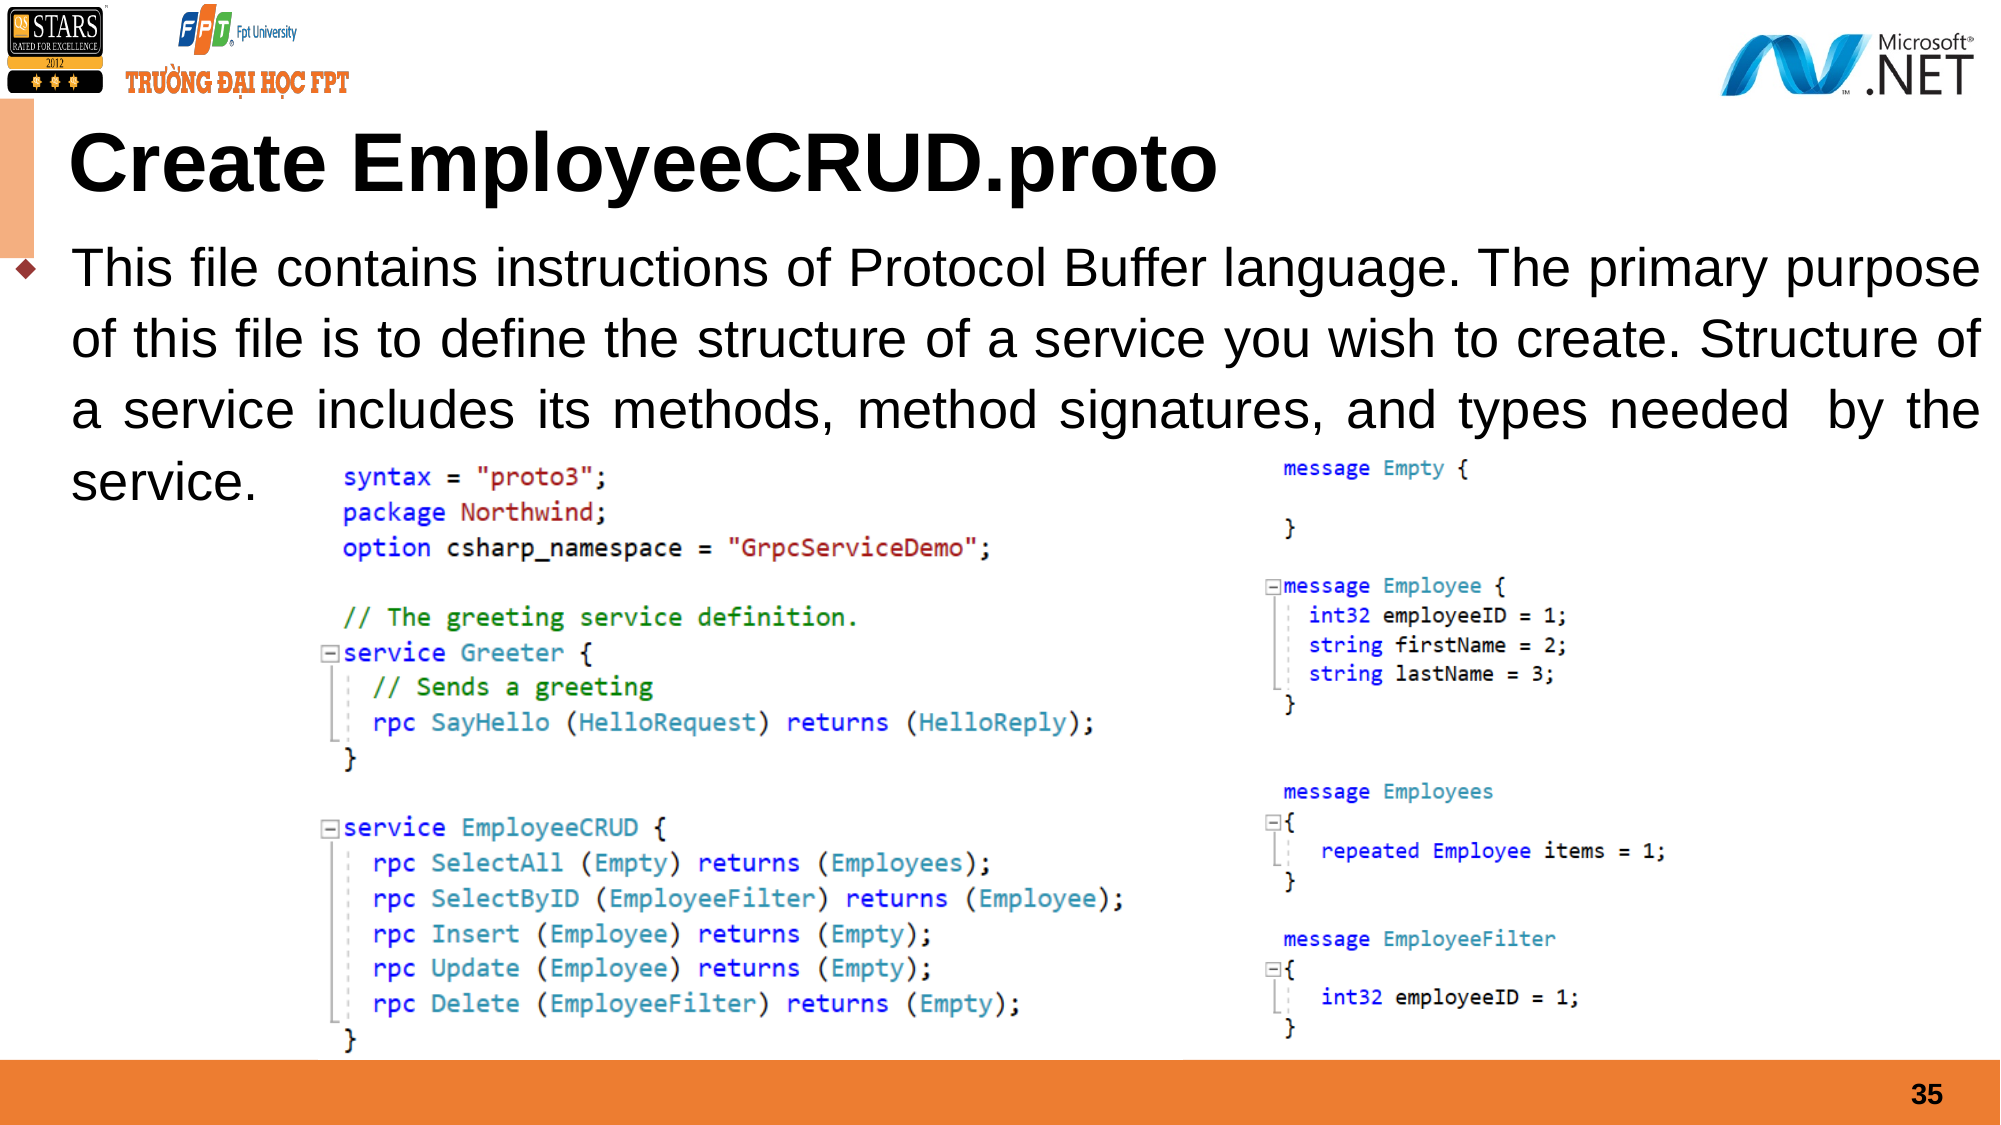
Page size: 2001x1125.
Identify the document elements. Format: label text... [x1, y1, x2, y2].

slide_number 35 [1508, 1063, 1959, 1123]
picture [318, 464, 1183, 1061]
picture [7, 4, 349, 99]
picture [1685, 0, 2001, 129]
title Create EmployeeCRUD.proto [53, 111, 2000, 217]
list This file contains instructions of Protocol Buffer language. The primary purpose of this file is to define the structure of a service you wish to create. Structure of a service includes its methods, method signatures, and types needed by the service. [0, 217, 2000, 1057]
picture [1263, 449, 1739, 1050]
